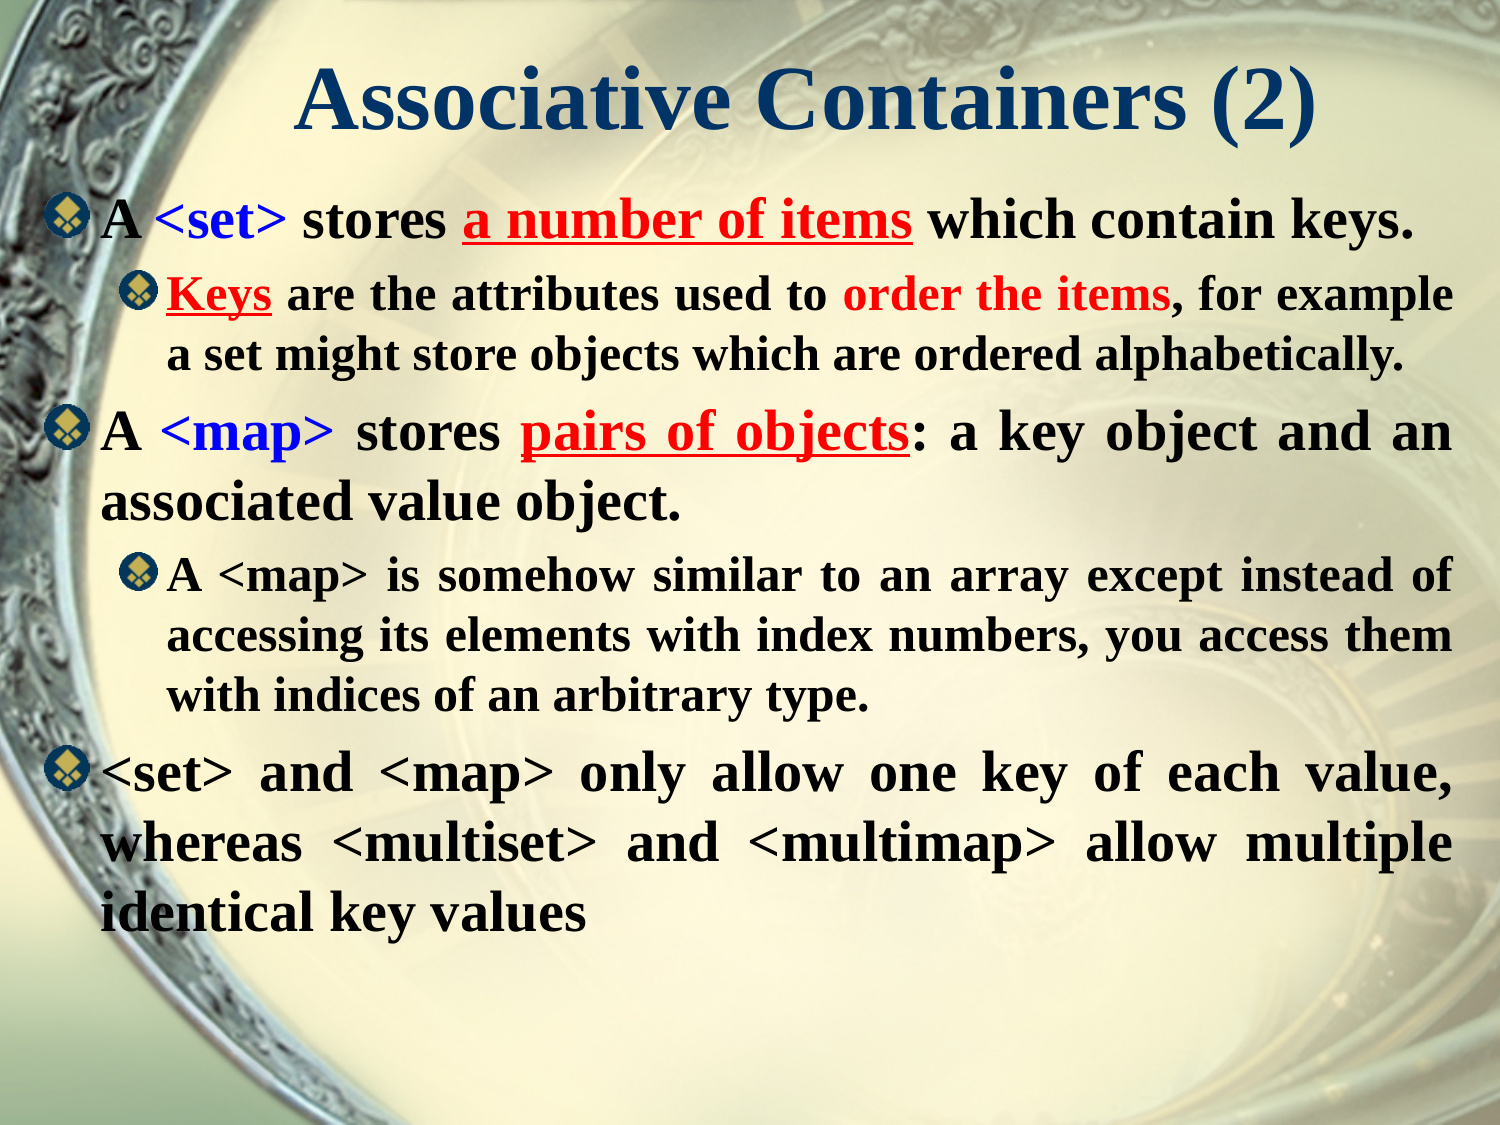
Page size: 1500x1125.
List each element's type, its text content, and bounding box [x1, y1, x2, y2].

picture [0, 0, 1500, 1125]
list A <set> stores a number of items which contain keys. Keys are the attributes used to order the items, for example a set might store objects which are ordered alphabetically. A <map> stores pairs of objects: a key object and an associated value object. A <map> is somehow similar to an array except instead of accessing its elements with index numbers, you access them with indices of an arbitrary type. <set> and <map> only allow one key of each value, whereas <multiset> and <multimap> allow multiple identical key values [29, 172, 1469, 1059]
title Associative Containers (2) [206, 42, 1407, 172]
